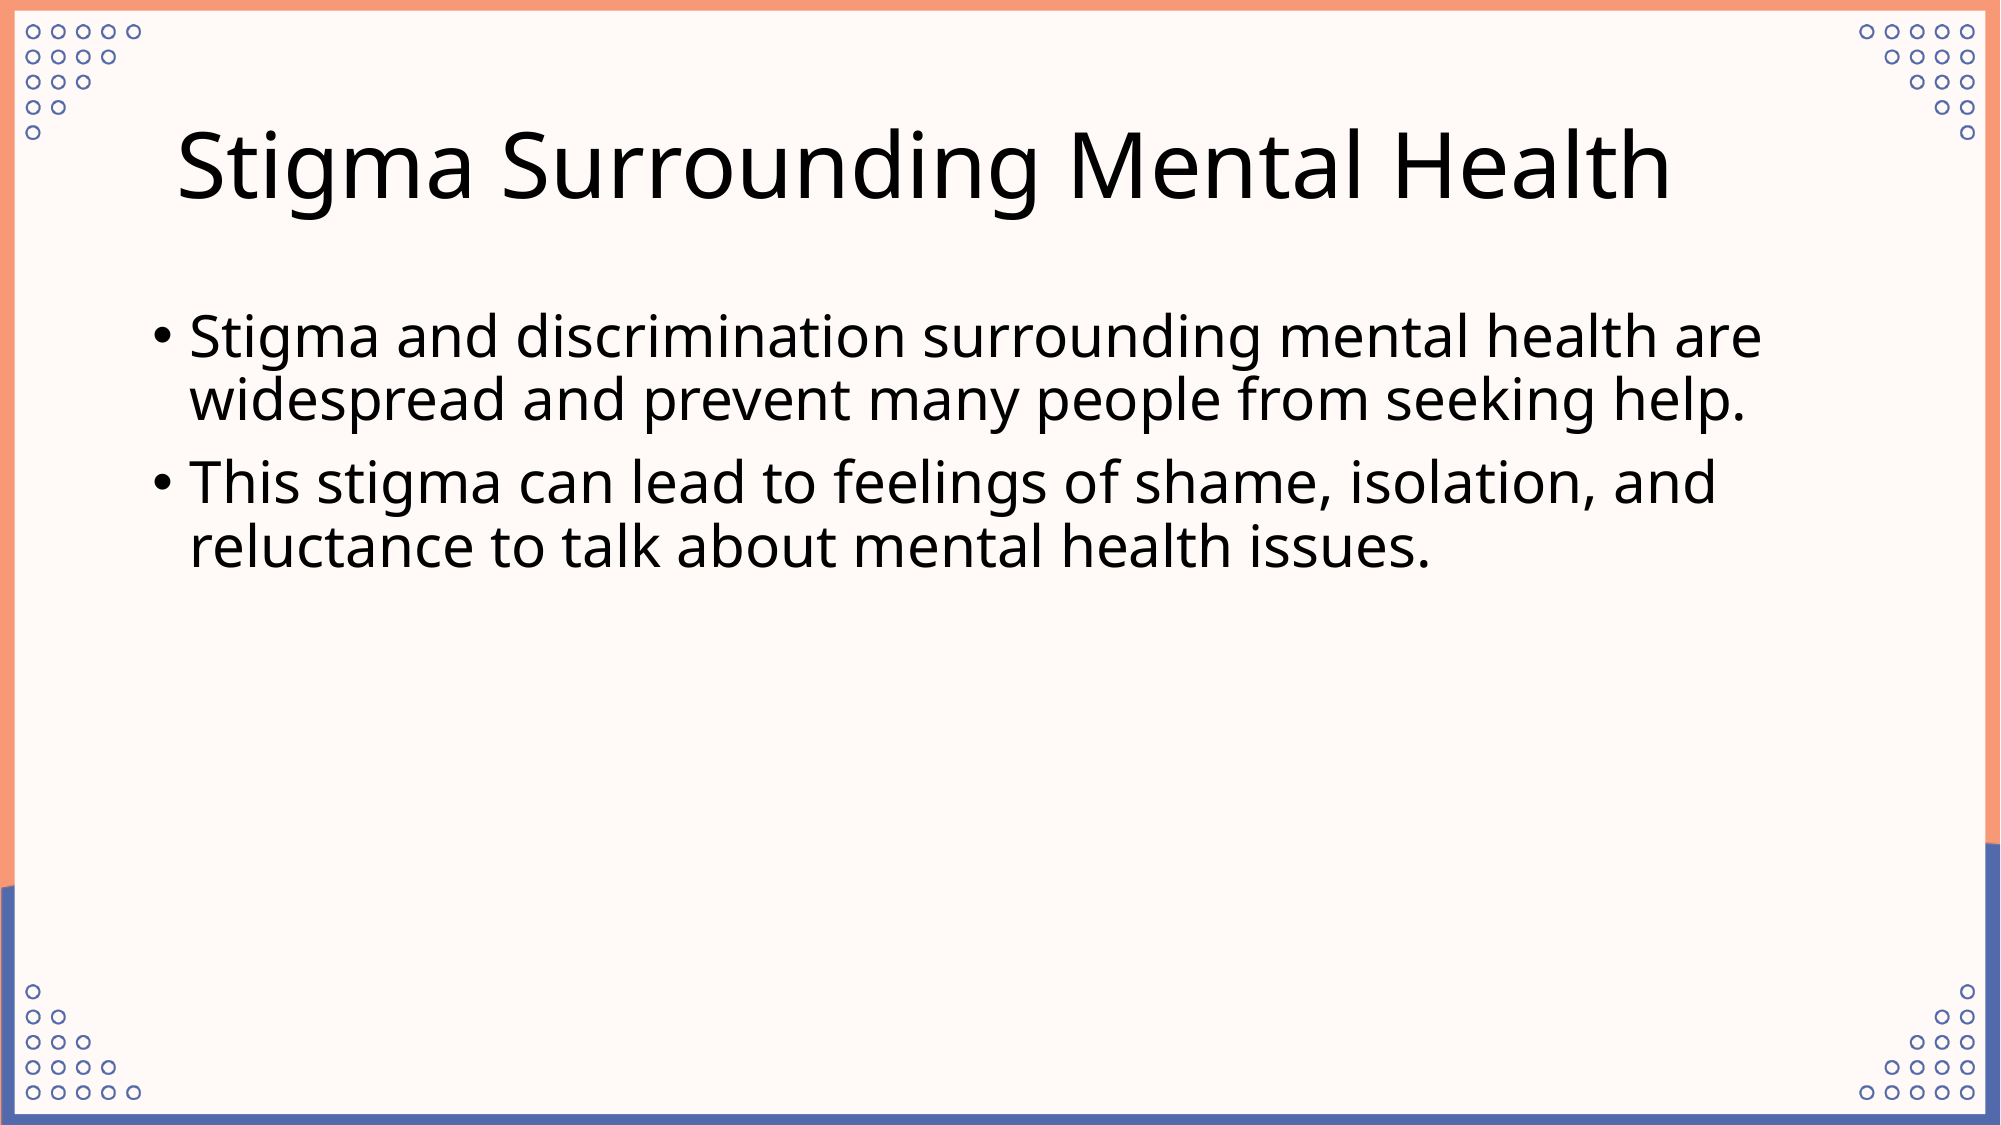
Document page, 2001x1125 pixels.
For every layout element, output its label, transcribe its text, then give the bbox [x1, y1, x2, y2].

picture [25, 24, 141, 140]
title Stigma Surrounding Mental Health [137, 59, 1863, 278]
picture [1859, 24, 1975, 140]
picture [3, 842, 2000, 1125]
picture [1859, 984, 1975, 1100]
list Stigma and discrimination surrounding mental health are widespread and prevent many people from seeking help. This stigma can lead to feelings of shame, isolation, and reluctance to talk about mental health issues. [137, 299, 1863, 1014]
picture [25, 984, 141, 1100]
